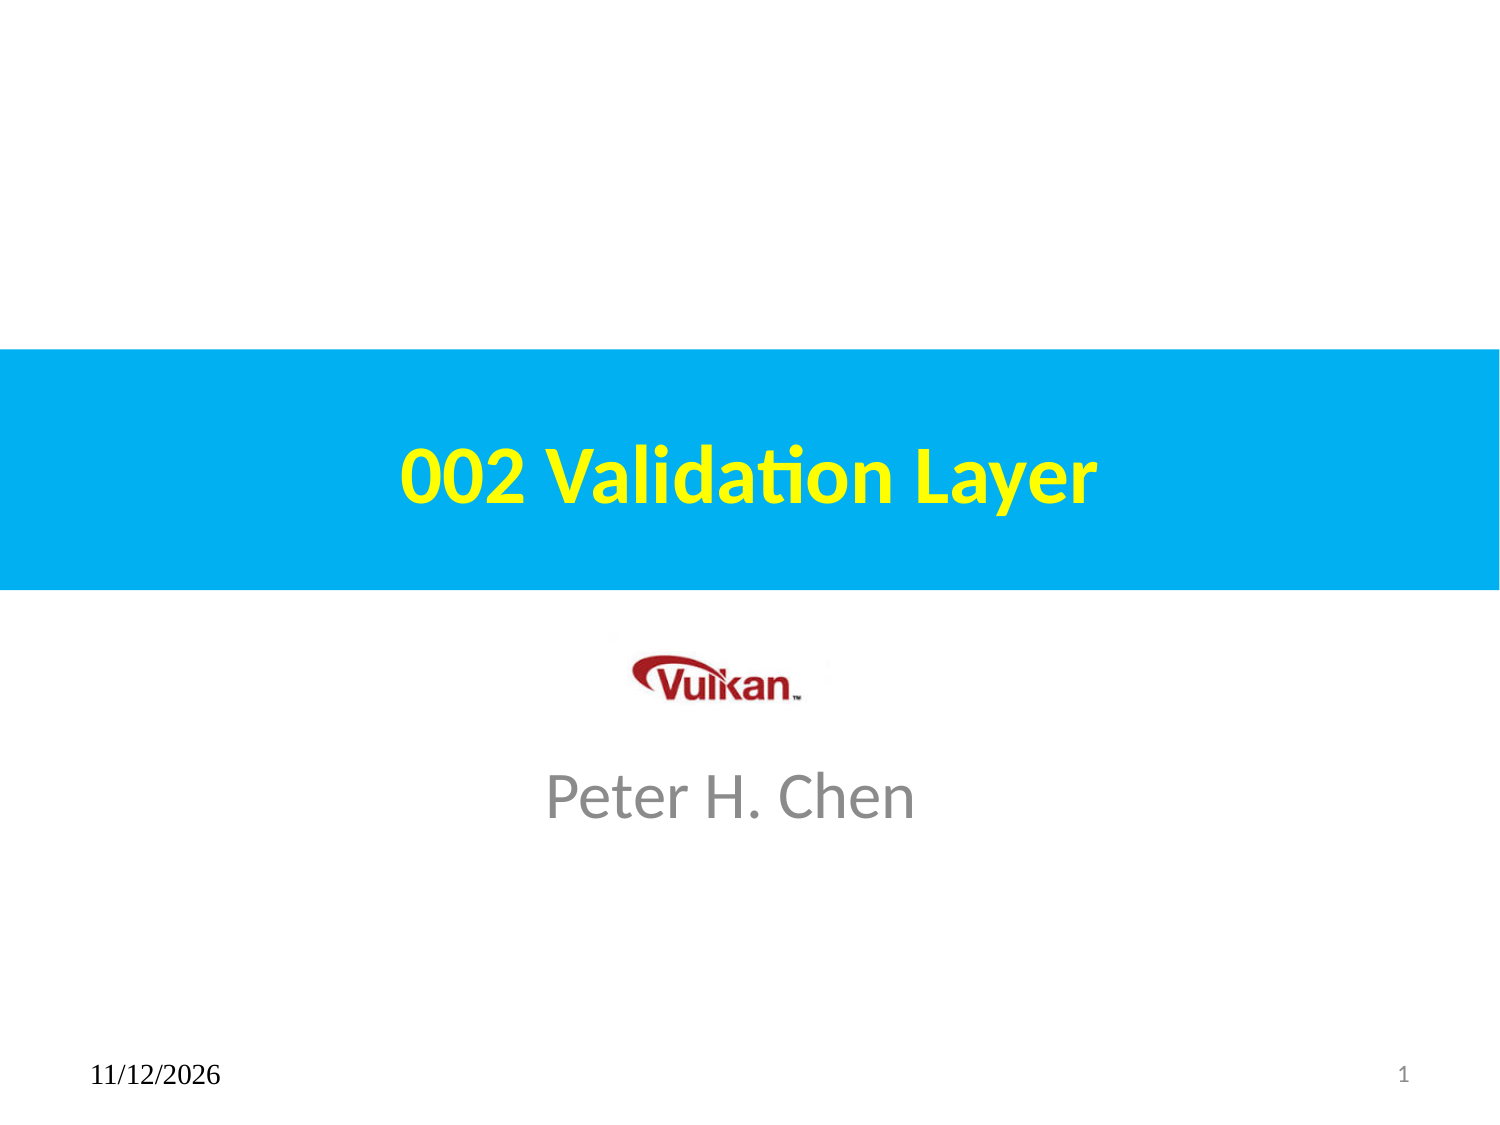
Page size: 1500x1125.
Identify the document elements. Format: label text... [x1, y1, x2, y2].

slide_number 1 [1074, 1042, 1425, 1103]
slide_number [75, 1042, 425, 1103]
subtitle Peter H. Chen [206, 751, 1257, 865]
picture [584, 607, 850, 748]
title 002 Validation Layer [0, 349, 1500, 591]
